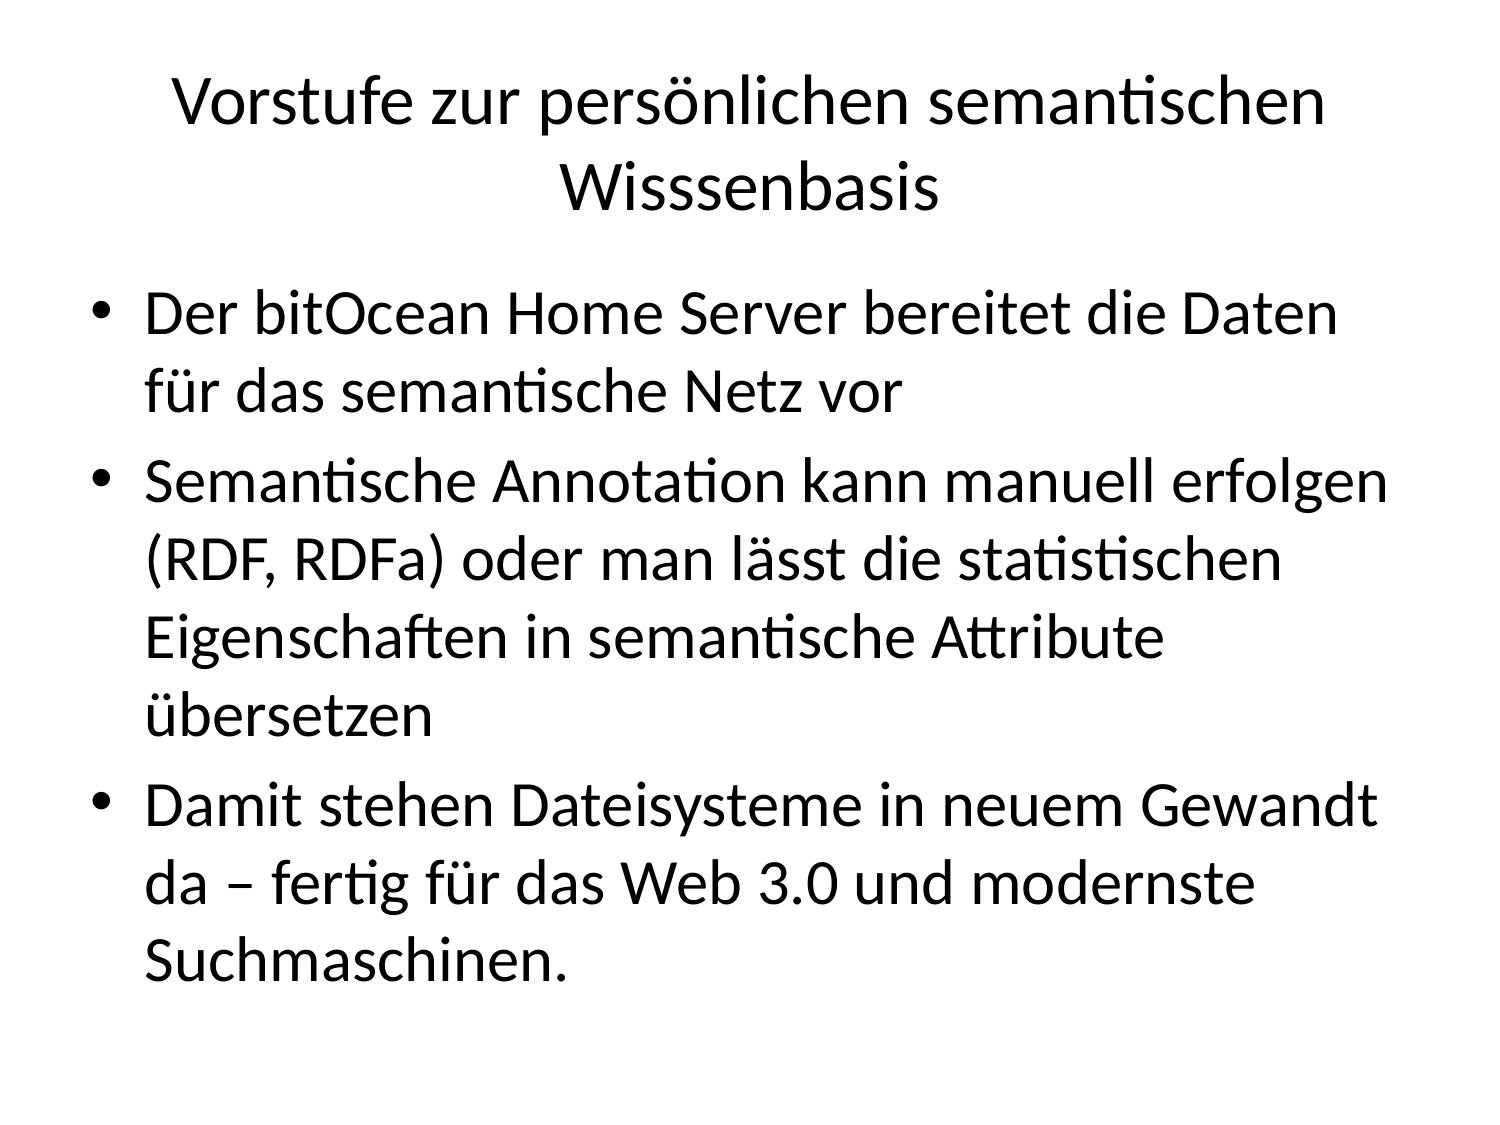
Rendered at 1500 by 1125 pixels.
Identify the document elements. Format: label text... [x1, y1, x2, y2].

title Vorstufe zur persönlichen semantischen Wisssenbasis [75, 45, 1425, 233]
list Der bitOcean Home Server bereitet die Daten für das semantische Netz vor Semantische Annotation kann manuell erfolgen (RDF, RDFa) oder man lässt die statistischen Eigenschaften in semantische Attribute übersetzen Damit stehen Dateisysteme in neuem Gewandt da – fertig für das Web 3.0 und modernste Suchmaschinen. [75, 262, 1425, 1005]
